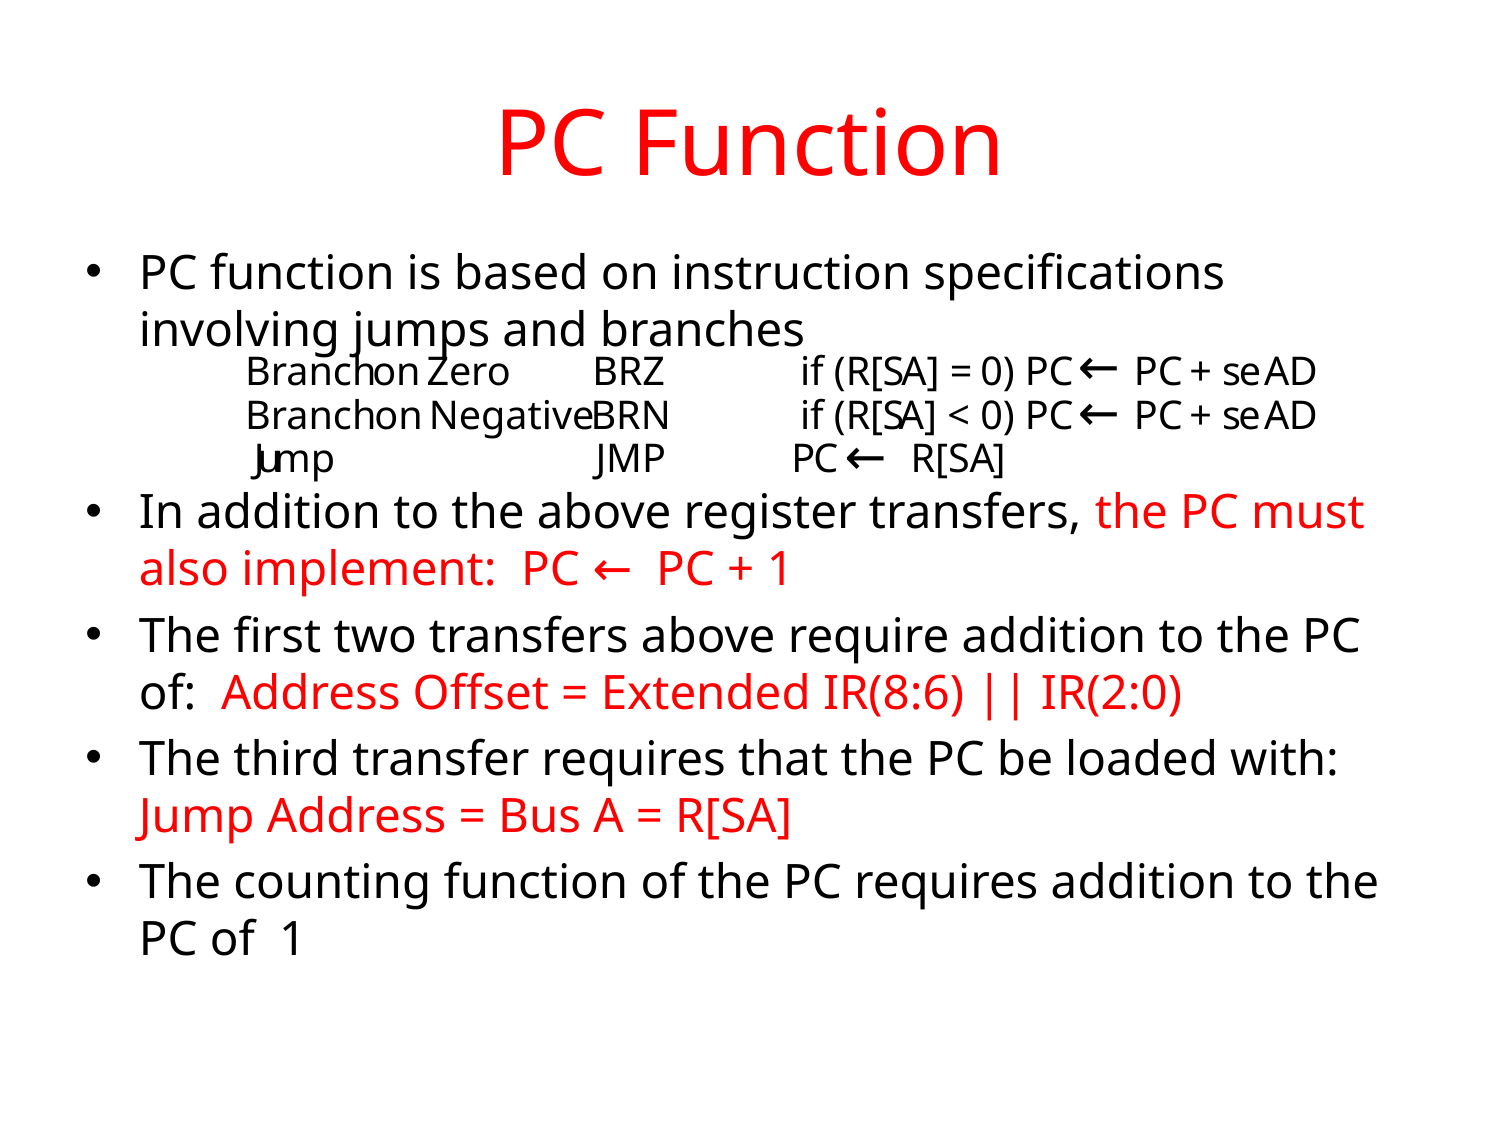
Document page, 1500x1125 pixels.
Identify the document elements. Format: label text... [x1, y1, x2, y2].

text_box ← [1077, 396, 1137, 441]
text_box BRN [590, 389, 672, 438]
text_box D [1288, 389, 1318, 438]
text_box A] = [901, 346, 970, 389]
text_box R[SA [904, 433, 992, 481]
list PC function is based on instruction specifications involving jumps and branches In addition to the above register transfers, the PC must also implement: PC ← PC + 1 The first two transfers above require addition to the PC of: Address Offset = Extended IR(8:6) || IR(2:0) The third transfer requires that the PC be loaded with: Jump Address = Bus A = R[SA] The counting function of the PC requires addition to the PC of 1 [70, 234, 1421, 977]
text_box ← [844, 424, 904, 485]
text_box if (R[ [800, 389, 882, 438]
text_box A [1253, 389, 1288, 438]
text_box S [882, 346, 901, 389]
text_box S [882, 389, 898, 424]
text_box A] < [898, 389, 970, 433]
text_box 0) PC [970, 346, 1075, 389]
text_box + s [1179, 346, 1238, 389]
text_box on [372, 346, 421, 389]
text_box Branch [245, 346, 372, 389]
text_box Zero [426, 346, 512, 394]
text_box mp [273, 433, 336, 481]
text_box PC [1123, 389, 1179, 438]
title PC Function [75, 45, 1425, 233]
text_box D [1288, 346, 1318, 389]
text_box C [813, 433, 839, 481]
text_box JMP [595, 433, 667, 481]
text_box Negative [428, 389, 590, 438]
text_box ] [992, 433, 1006, 481]
text_box 0) PC [970, 389, 1075, 438]
text_box if (R[ [800, 346, 882, 389]
text_box + s [1179, 389, 1238, 438]
text_box e [1238, 346, 1253, 389]
text_box P [791, 433, 813, 481]
text_box J [253, 433, 257, 481]
text_box BRZ [592, 346, 666, 389]
text_box u [257, 433, 273, 481]
text_box e [1238, 389, 1253, 438]
text_box Branch [245, 389, 374, 438]
text_box ← [1077, 335, 1137, 396]
text_box A [1253, 346, 1288, 389]
text_box PC [1137, 346, 1179, 389]
text_box on [374, 389, 423, 438]
